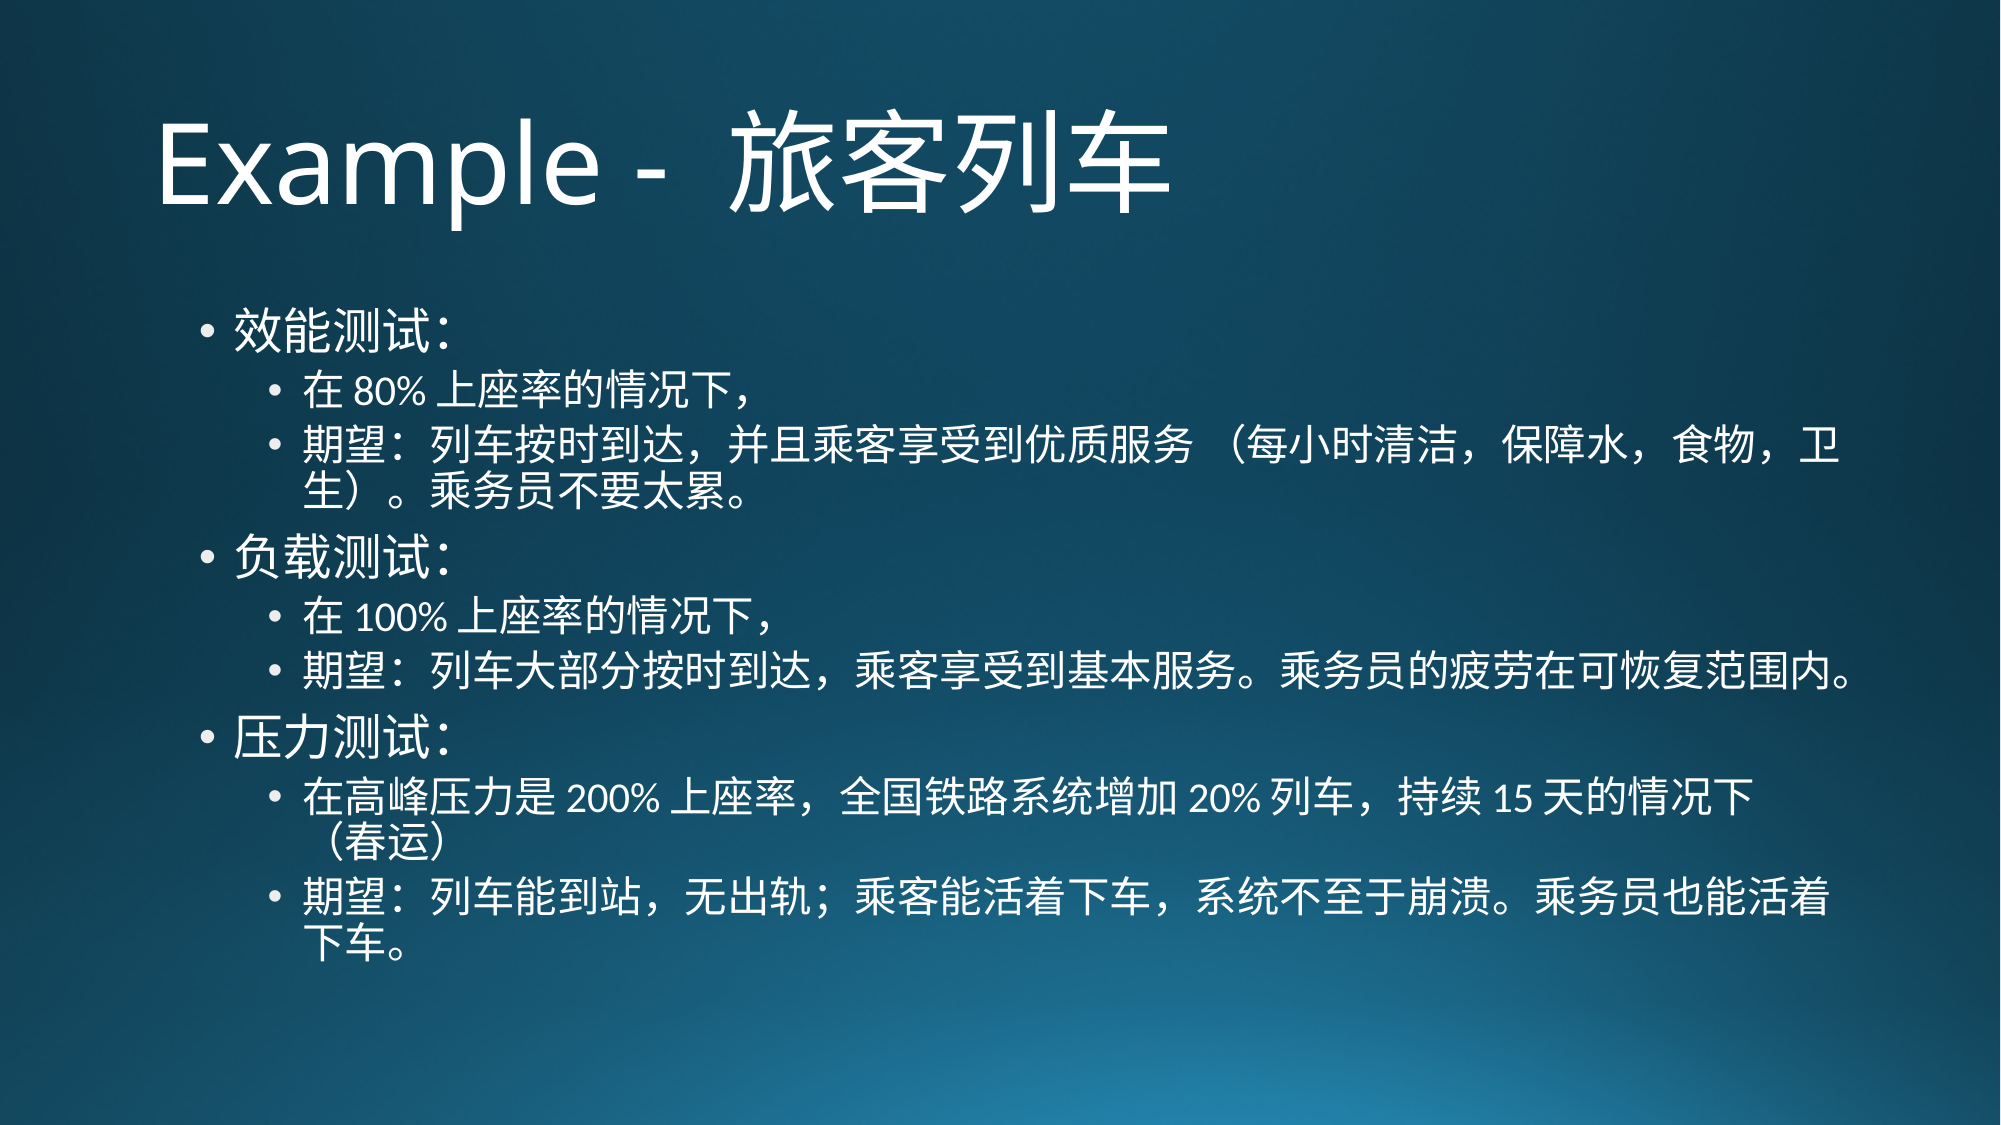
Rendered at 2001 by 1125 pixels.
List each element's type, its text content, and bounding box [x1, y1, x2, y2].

list 效能测试： 在80%上座率的情况下， 期望：列车按时到达，并且乘客享受到优质服务 （每小时清洁，保障水，食物，卫生）。乘务员不要太累。 负载测试： 在100%上座率的情况下， 期望：列车大部分按时到达，乘客享受到基本服务。乘务员的疲劳在可恢复范围内。 压力测试： 在高峰压力是200%上座率，全国铁路系统增加20%列车，持续15天的情况下 （春运） 期望：列车能到站，无出轨；乘客能活着下车，系统不至于崩溃。乘务员也能活着下车。 [183, 299, 1863, 1014]
picture [0, 0, 2001, 1125]
title Example - 旅客列车 [137, 59, 1863, 278]
